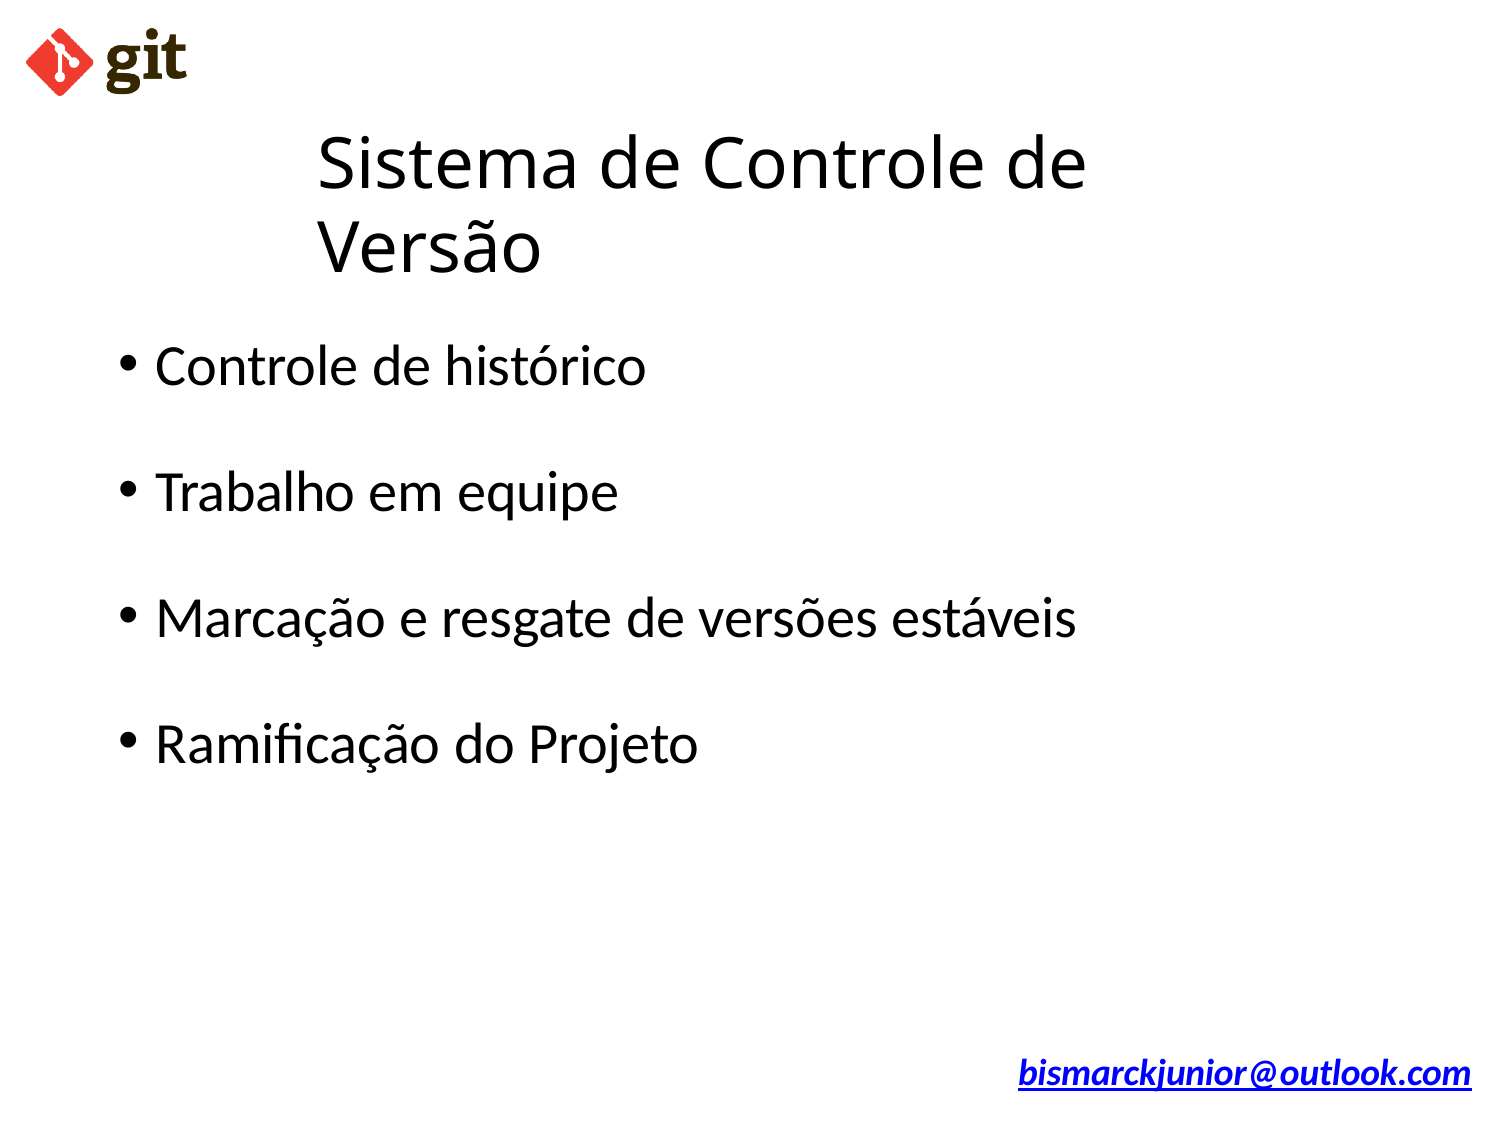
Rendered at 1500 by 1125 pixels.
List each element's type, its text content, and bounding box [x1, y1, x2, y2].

title Sistema de Controle de Versão [315, 115, 1184, 306]
picture [26, 28, 187, 96]
text_box Controle de histórico Trabalho em equipe Marcação e resgate de versões estáveis Ramificação do Projeto [115, 325, 1085, 775]
text_box bismarckjunior@outlook.com [1016, 1055, 1481, 1094]
